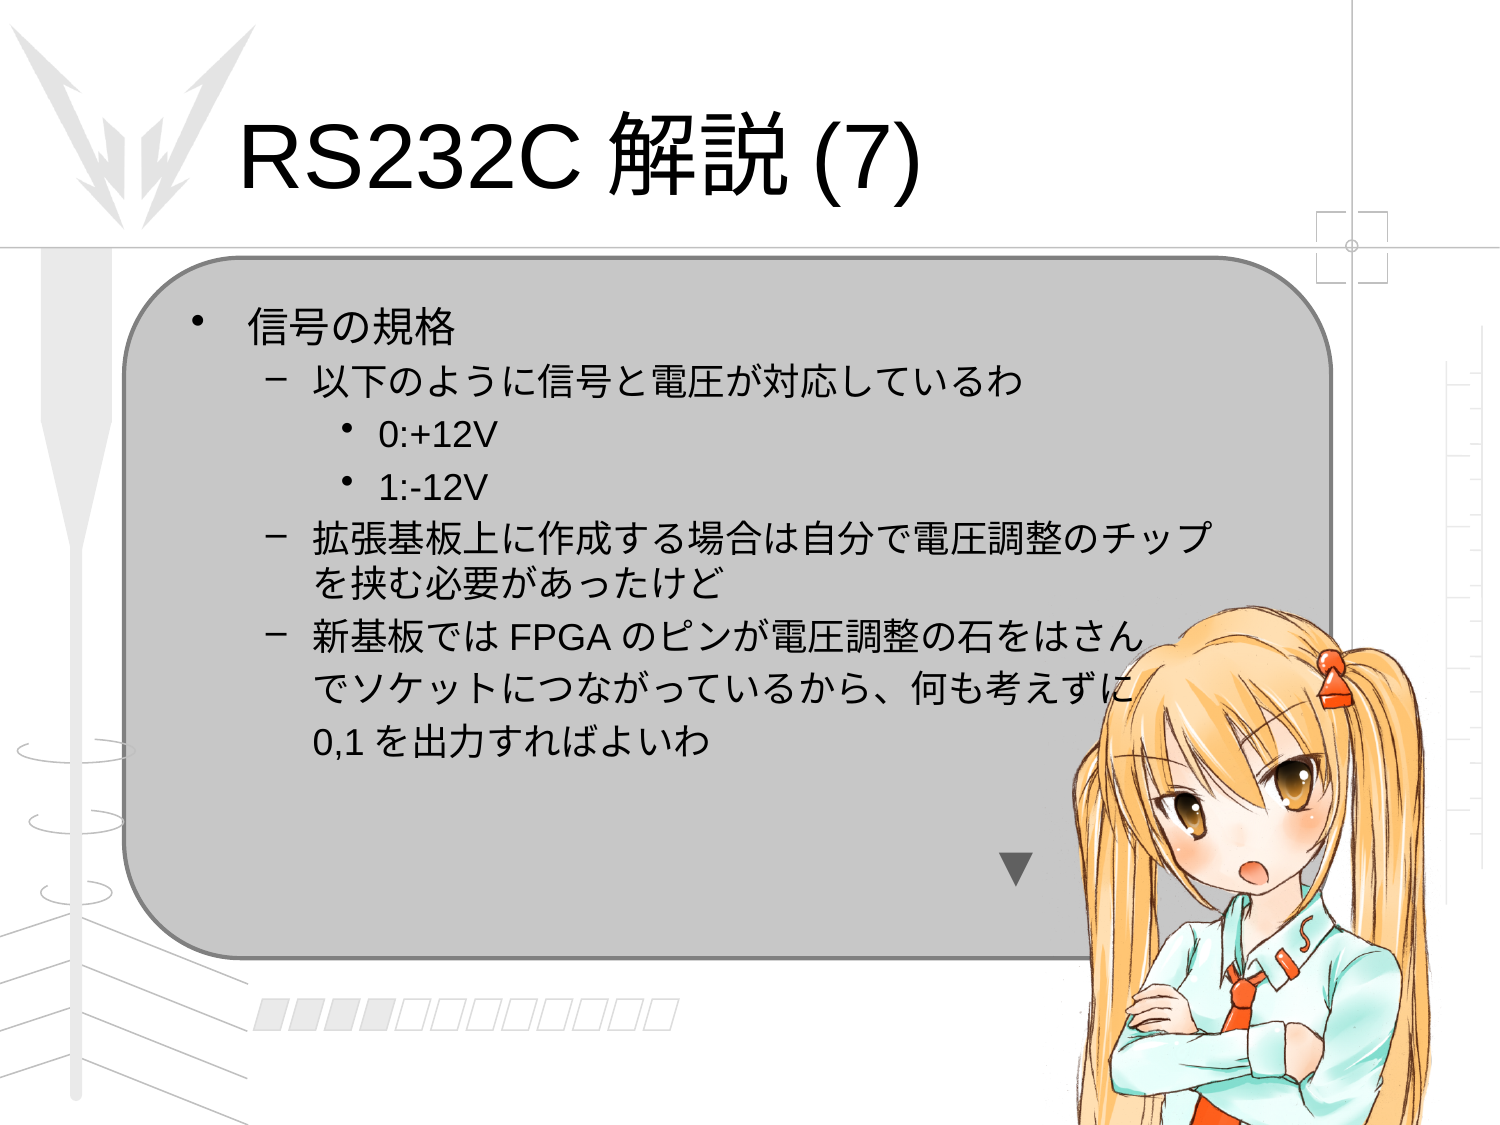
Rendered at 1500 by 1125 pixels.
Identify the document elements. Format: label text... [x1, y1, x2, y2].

title RS232C解説(7) [222, 70, 1353, 235]
picture [1042, 594, 1442, 1125]
picture [9, 23, 256, 230]
list 信号の規格 以下のように信号と電圧が対応しているわ 0:+12V 1:-12V 拡張基板上に作成する場合は自分で電圧調整のチップを挟む必要があったけど 新基板ではFPGAのピンが電圧調整の石をはさん でソケットにつながっているから、何も考えずに 0,1を出力すればよいわ [175, 292, 1259, 938]
